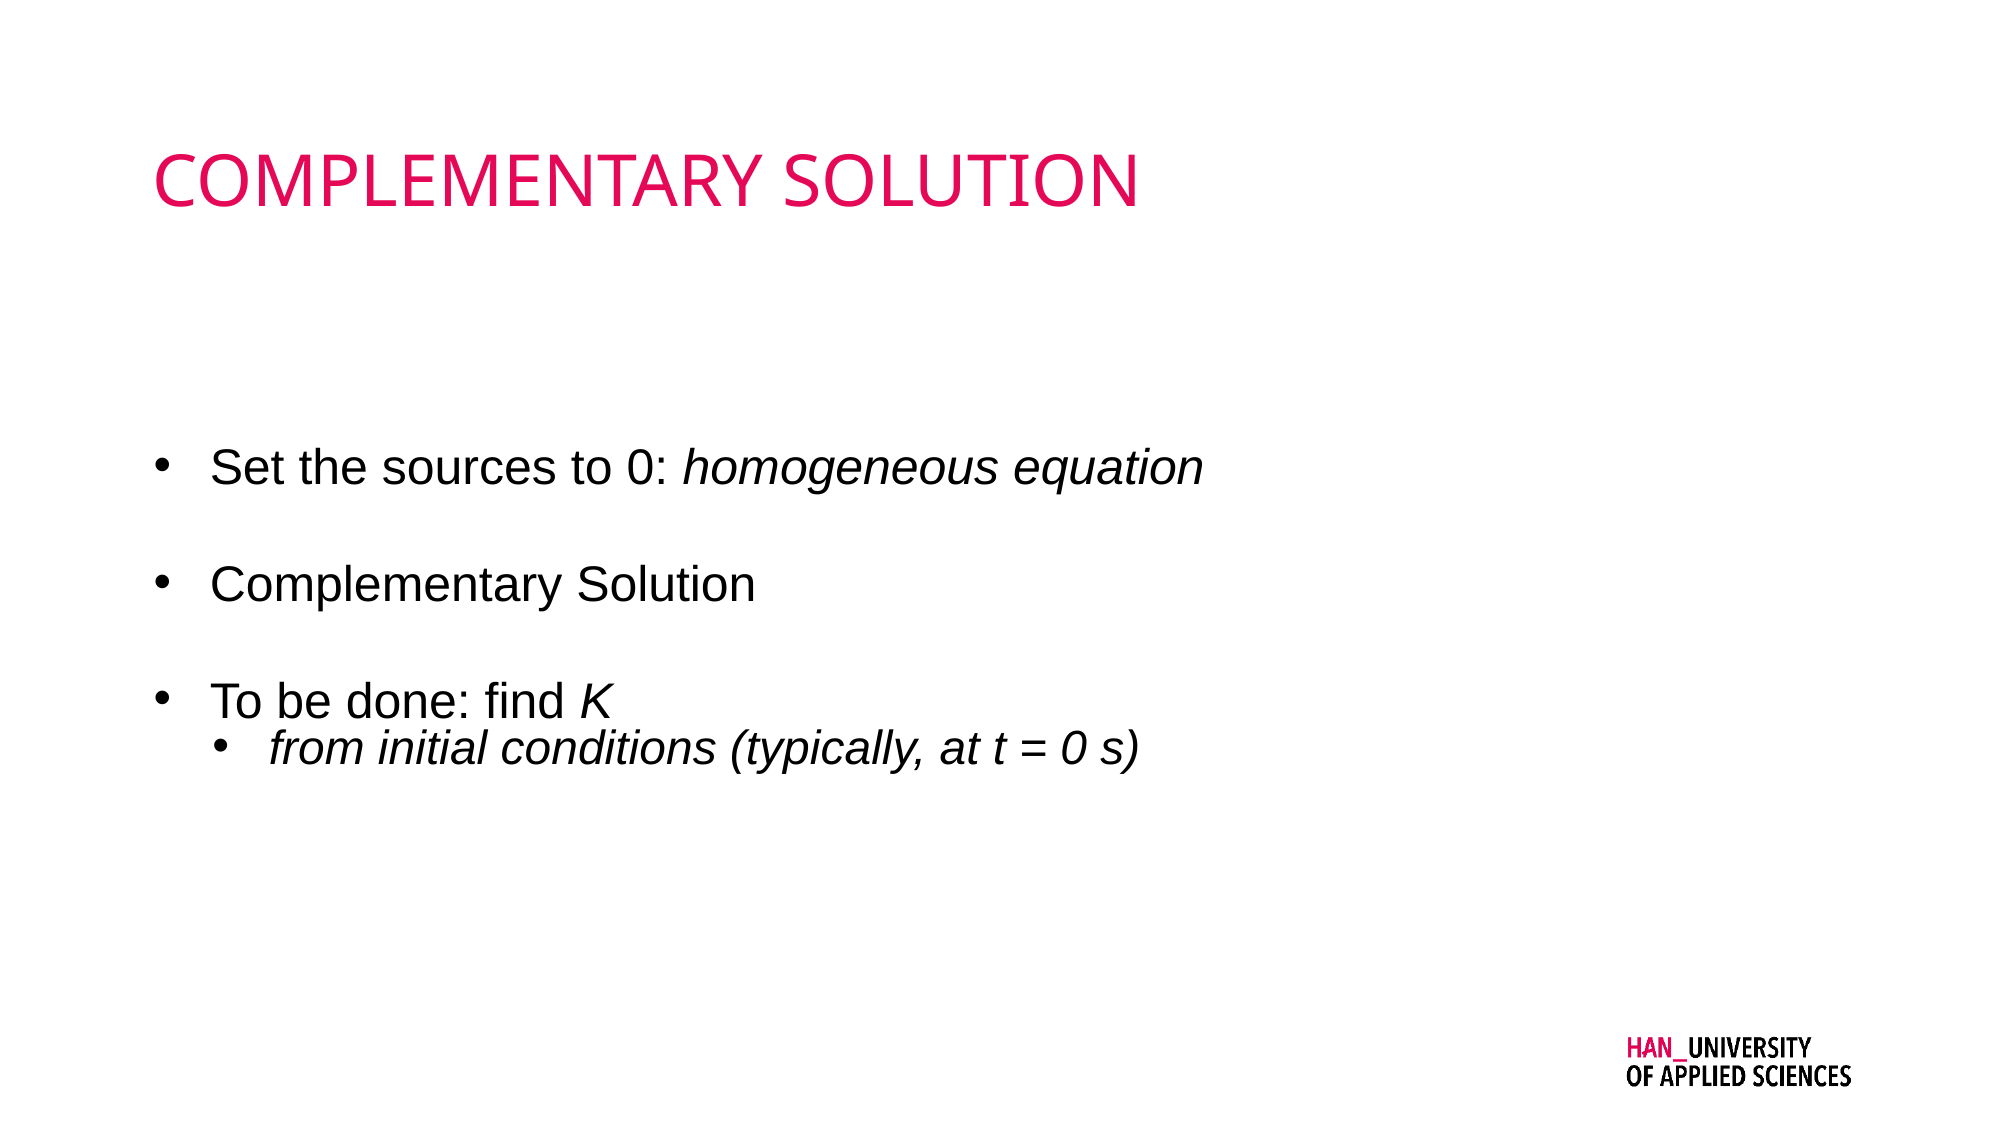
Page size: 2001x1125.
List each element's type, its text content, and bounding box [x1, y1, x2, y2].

title complementary solution [137, 59, 1863, 230]
picture [1620, 1016, 1877, 1125]
